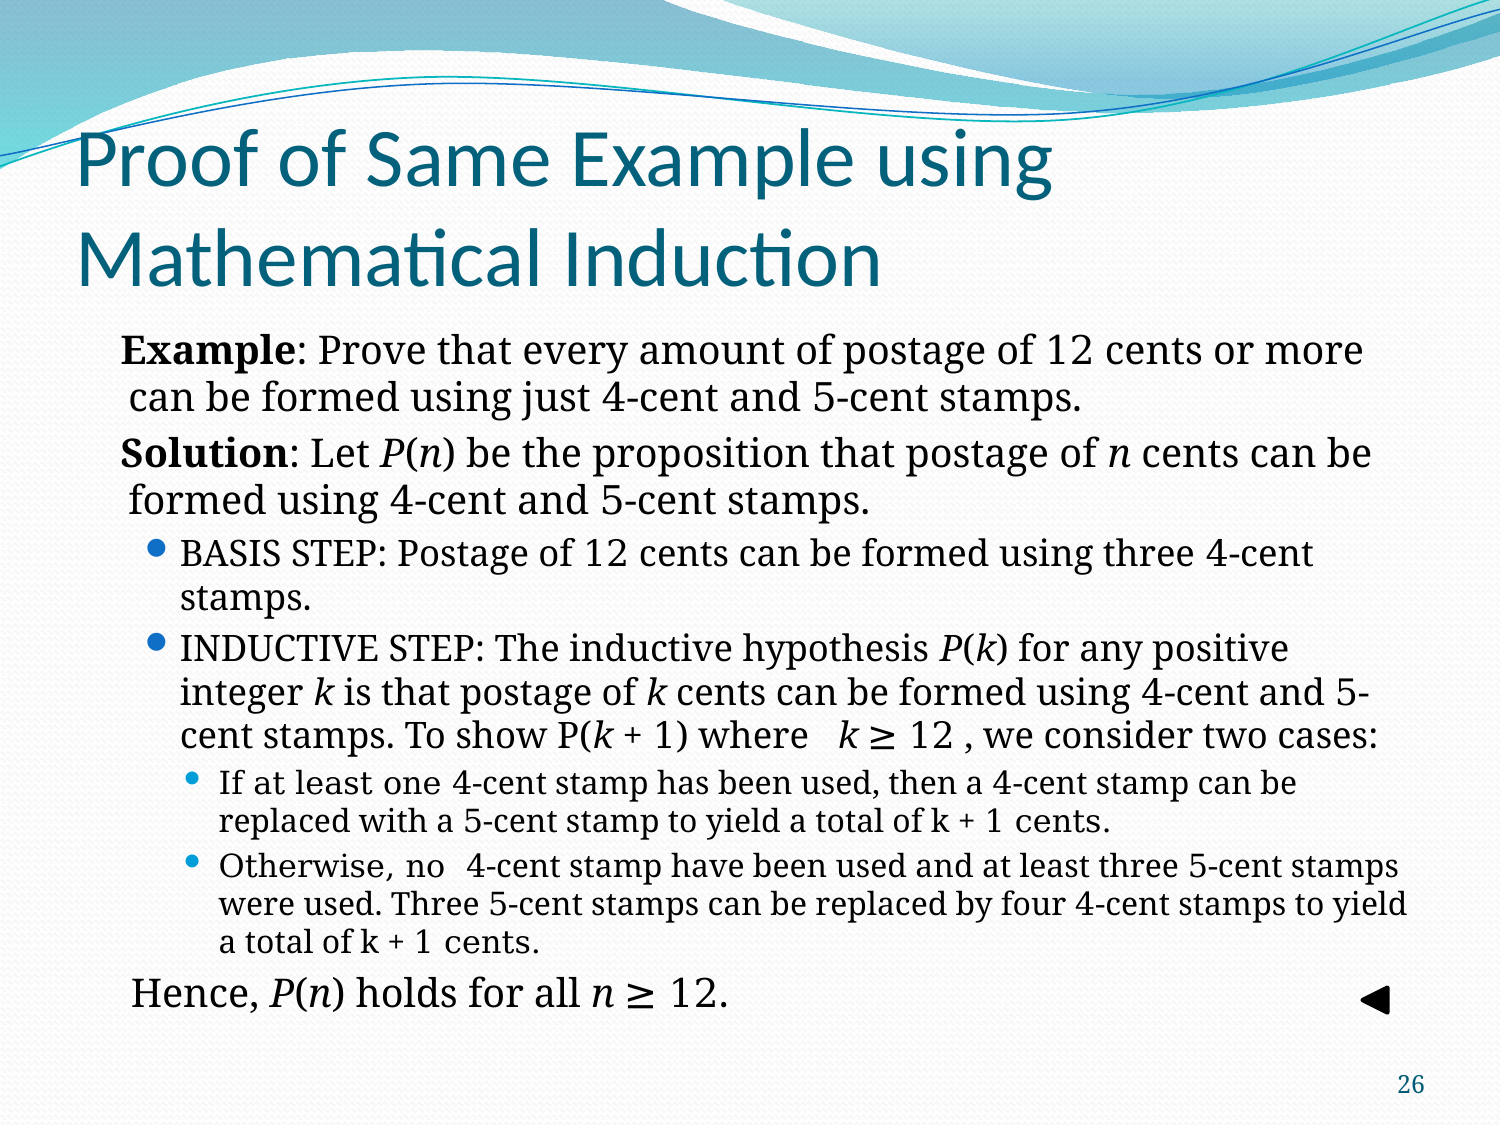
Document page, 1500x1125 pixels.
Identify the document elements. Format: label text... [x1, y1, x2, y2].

title Proof of Same Example using Mathematical Induction [75, 115, 1425, 303]
list Example: Prove that every amount of postage of 12 cents or more can be formed using just 4-cent and 5-cent stamps. Solution: Let P(n) be the proposition that postage of n cents can be formed using 4-cent and 5-cent stamps. BASIS STEP: Postage of 12 cents can be formed using three 4-cent stamps. INDUCTIVE STEP: The inductive hypothesis P(k) for any positive integer k is that postage of k cents can be formed using 4-cent and 5-cent stamps. To show P(k + 1) where k ≥ 12 , we consider two cases: If at least one 4-cent stamp has been used, then a 4-cent stamp can be replaced with a 5-cent stamp to yield a total of k + 1 cents. Otherwise, no 4-cent stamp have been used and at least three 5-cent stamps were used. Three 5-cent stamps can be replaced by four 4-cent stamps to yield a total of k + 1 cents. Hence, P(n) holds for all n ≥ 12. [75, 317, 1425, 1038]
text_box [1360, 985, 1390, 1015]
slide_number 26 [1299, 1042, 1425, 1103]
